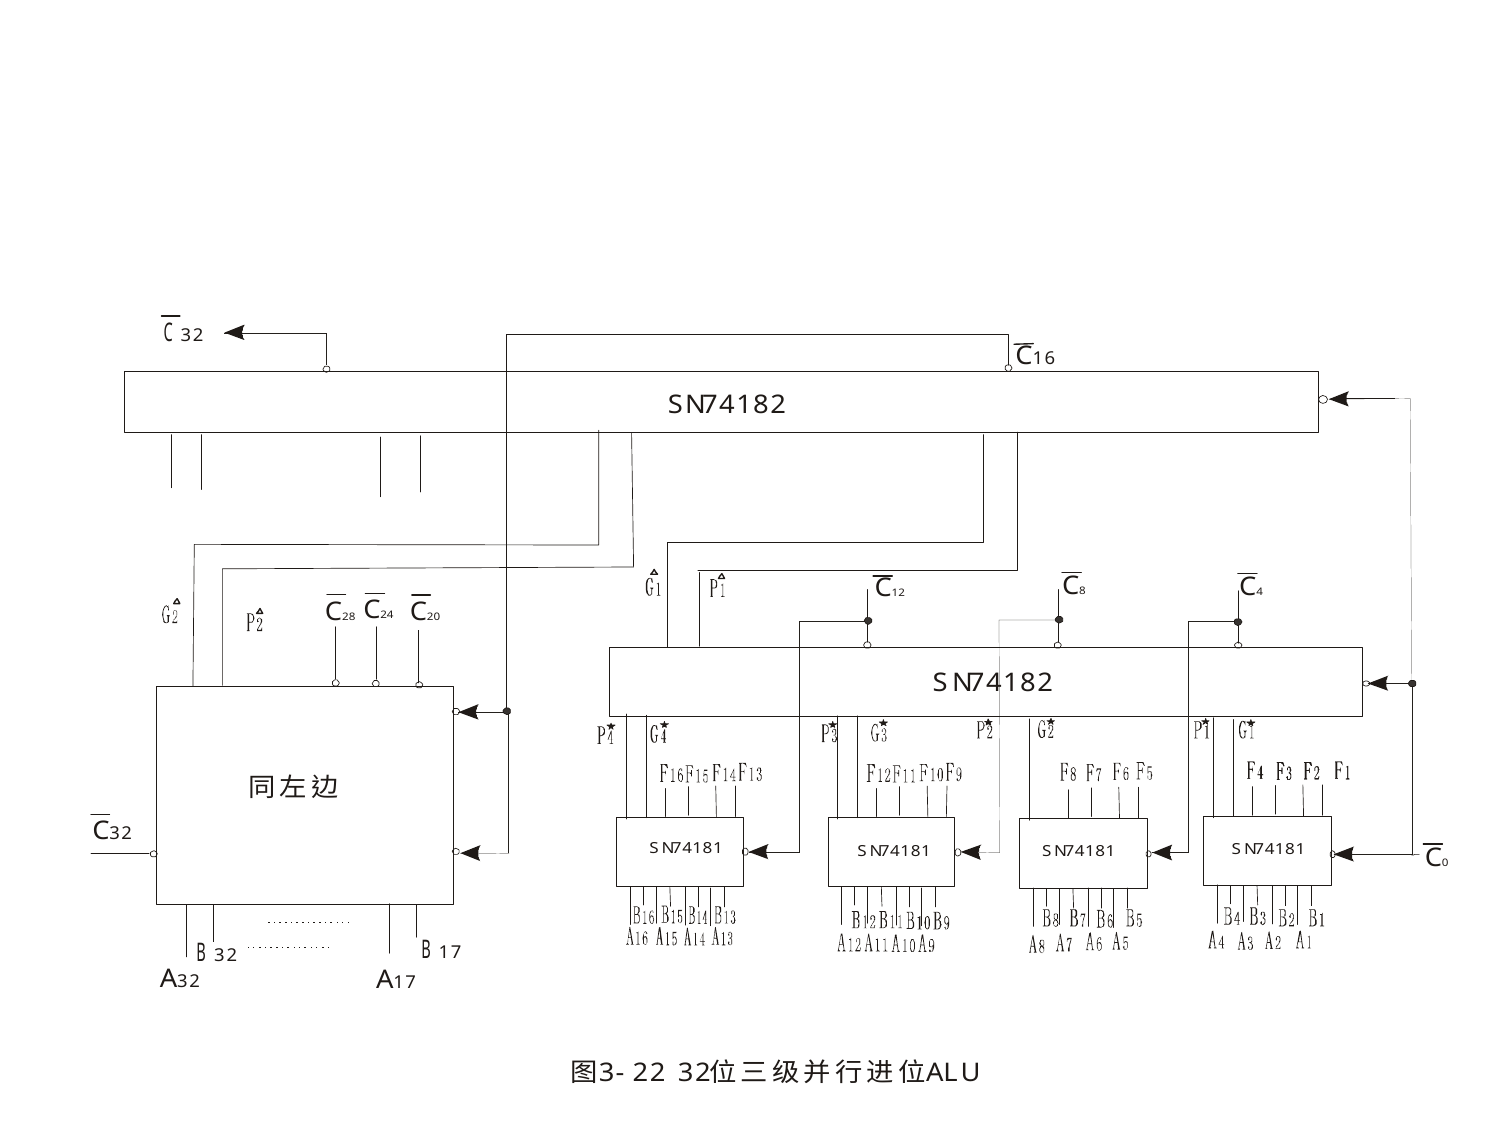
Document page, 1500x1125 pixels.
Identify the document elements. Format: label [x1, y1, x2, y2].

text_box [87, 312, 1451, 1088]
